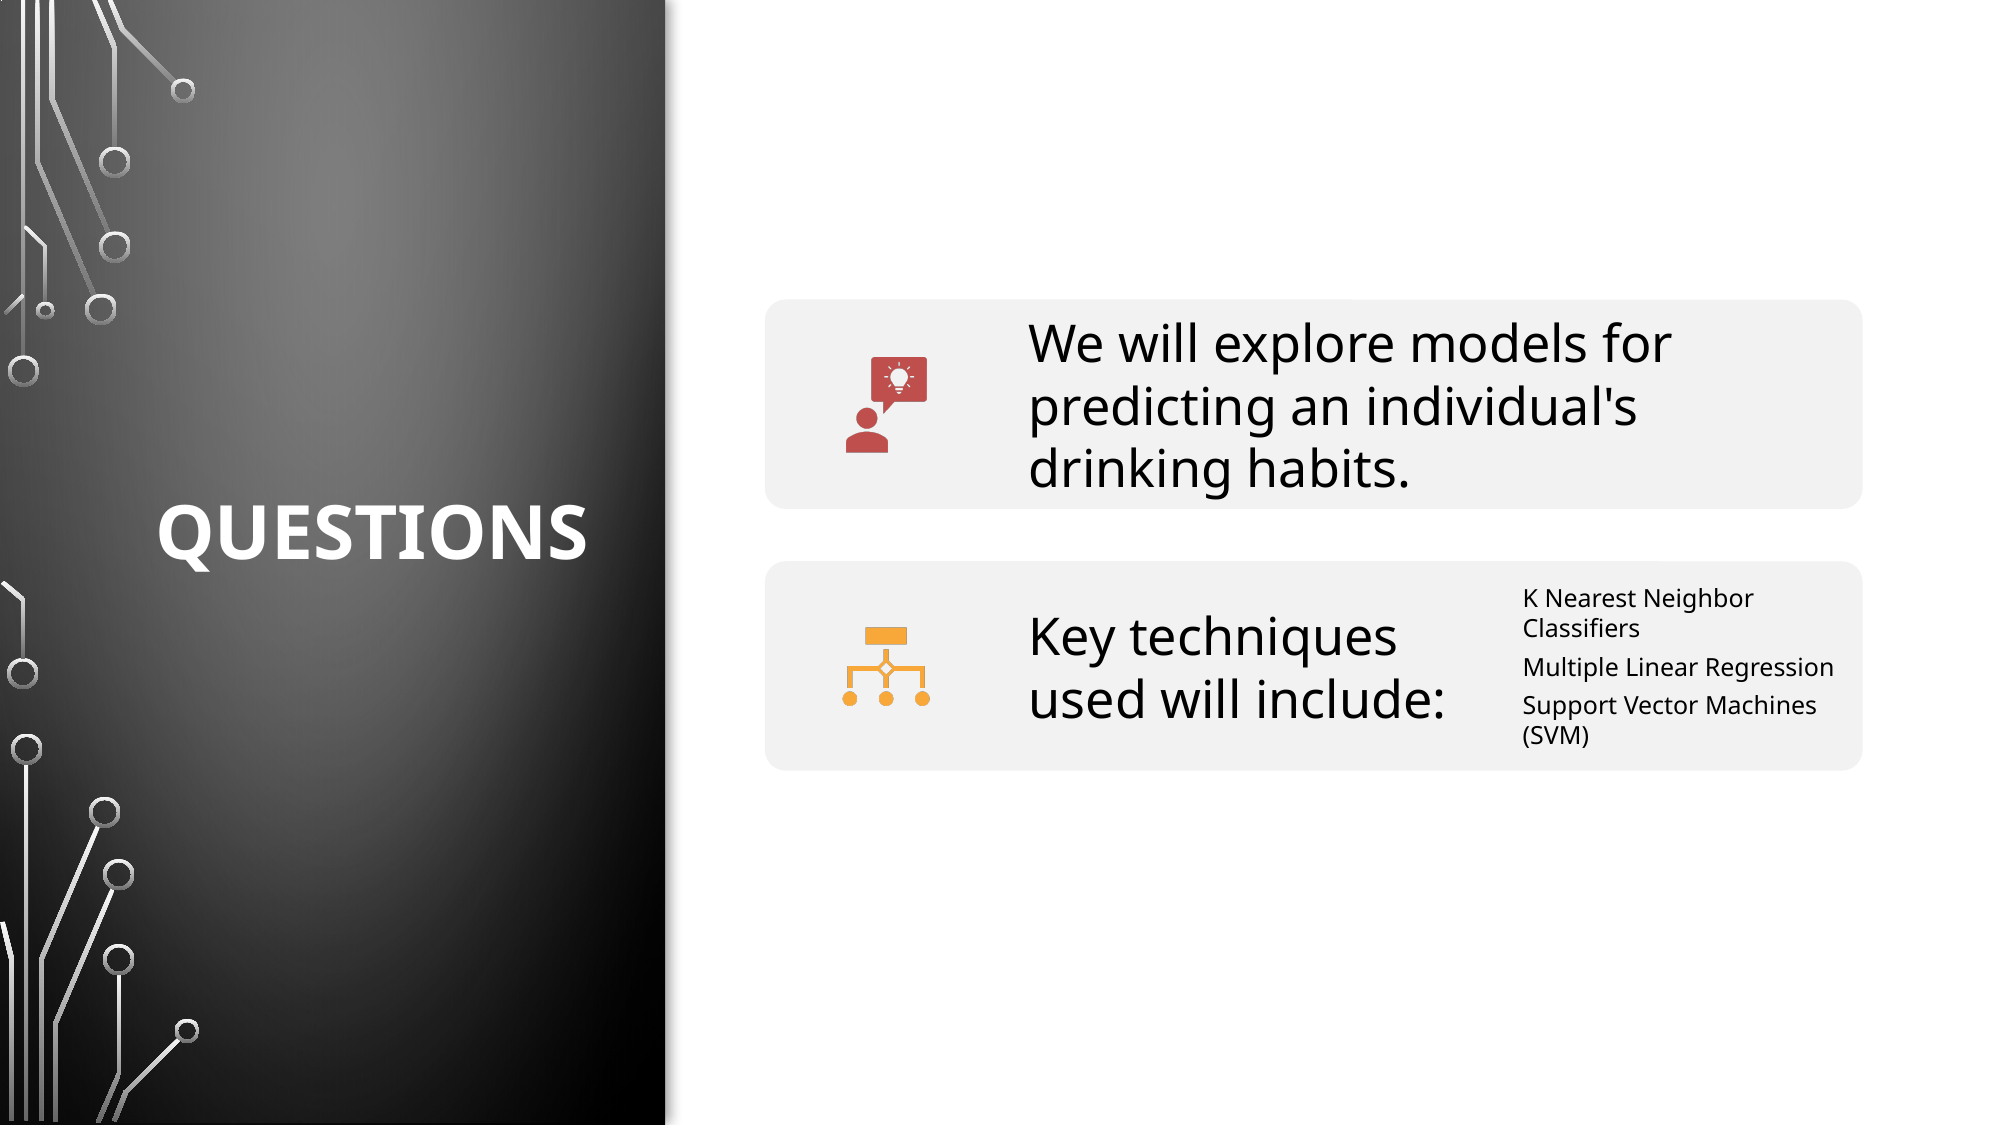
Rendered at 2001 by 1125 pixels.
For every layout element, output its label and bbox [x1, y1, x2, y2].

text_box [678, 0, 2000, 1125]
list [764, 185, 1863, 885]
picture [0, 0, 667, 1125]
